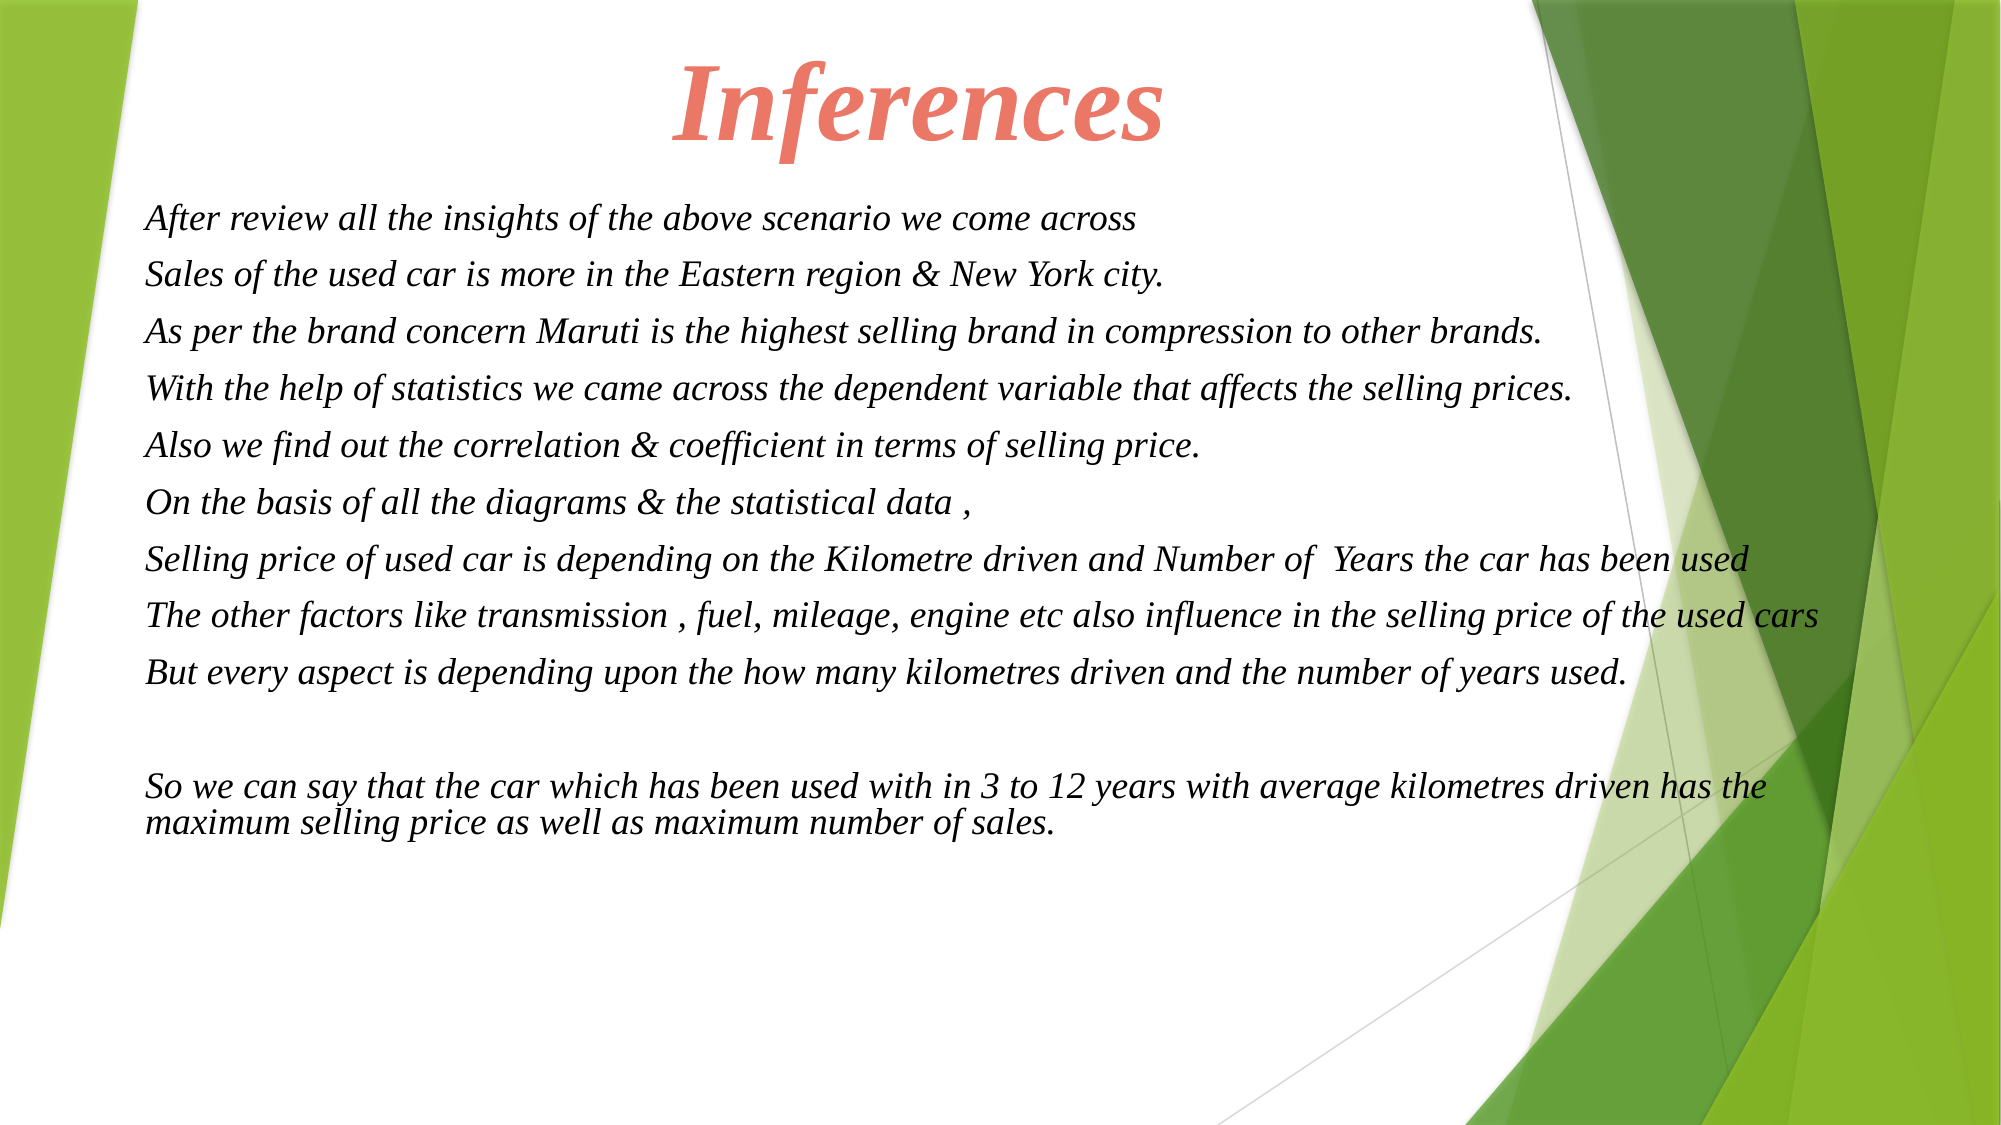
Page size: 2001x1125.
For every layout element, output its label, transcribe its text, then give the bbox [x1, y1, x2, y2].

title Inferences [282, 22, 1558, 171]
subtitle After review all the insights of the above scenario we come across Sales of the used car is more in the Eastern region & New York city. As per the brand concern Maruti is the highest selling brand in compression to other brands. With the help of statistics we came across the dependent variable that affects the selling prices. Also we find out the correlation & coefficient in terms of selling price. On the basis of all the diagrams & the statistical data , Selling price of used car is depending on the Kilometre driven and Number of Years the car has been used The other factors like transmission , fuel, mileage, engine etc also influence in the selling price of the used cars But every aspect is depending upon the how many kilometres driven and the number of years used. So we can say that the car which has been used with in 3 to 12 years with average kilometres driven has the maximum selling price as well as maximum number of sales. [130, 193, 1895, 983]
